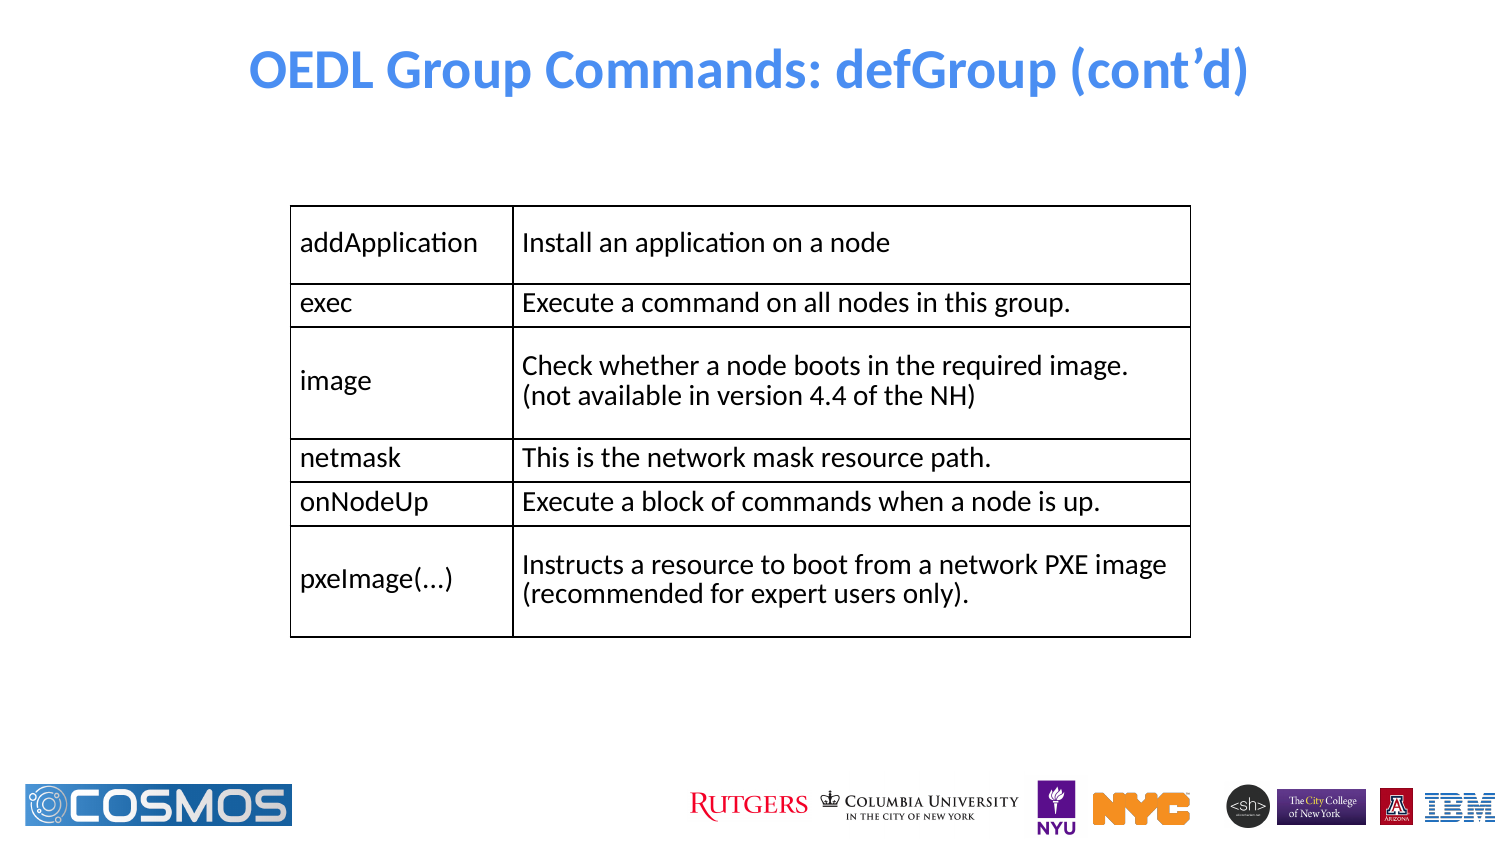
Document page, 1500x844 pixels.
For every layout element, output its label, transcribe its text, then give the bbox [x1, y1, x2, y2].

table_cell image [291, 328, 512, 438]
table_cell pxeImage(...) [291, 527, 512, 636]
table_header addApplication [291, 207, 512, 283]
picture [1277, 789, 1366, 825]
picture [1425, 793, 1495, 822]
picture [814, 771, 1213, 839]
table_cell Check whether a node boots in the required image. (not available in version 4.4 of the NH) [514, 328, 1190, 438]
table_cell Execute a block of commands when a node is up. [514, 483, 1190, 525]
table_header Install an application on a node [514, 207, 1190, 283]
table_cell netmask [291, 440, 512, 481]
picture [1380, 788, 1413, 825]
title OEDL Group Commands: defGroup (cont’d) [0, 0, 1500, 132]
table_cell This is the network mask resource path. [514, 440, 1190, 481]
table_cell Execute a command on all nodes in this group. [514, 285, 1190, 326]
picture [1224, 781, 1270, 828]
picture [687, 789, 812, 822]
table_cell exec [291, 285, 512, 326]
table_cell Instructs a resource to boot from a network PXE image (recommended for expert users only). [514, 527, 1190, 636]
table_cell onNodeUp [291, 483, 512, 525]
